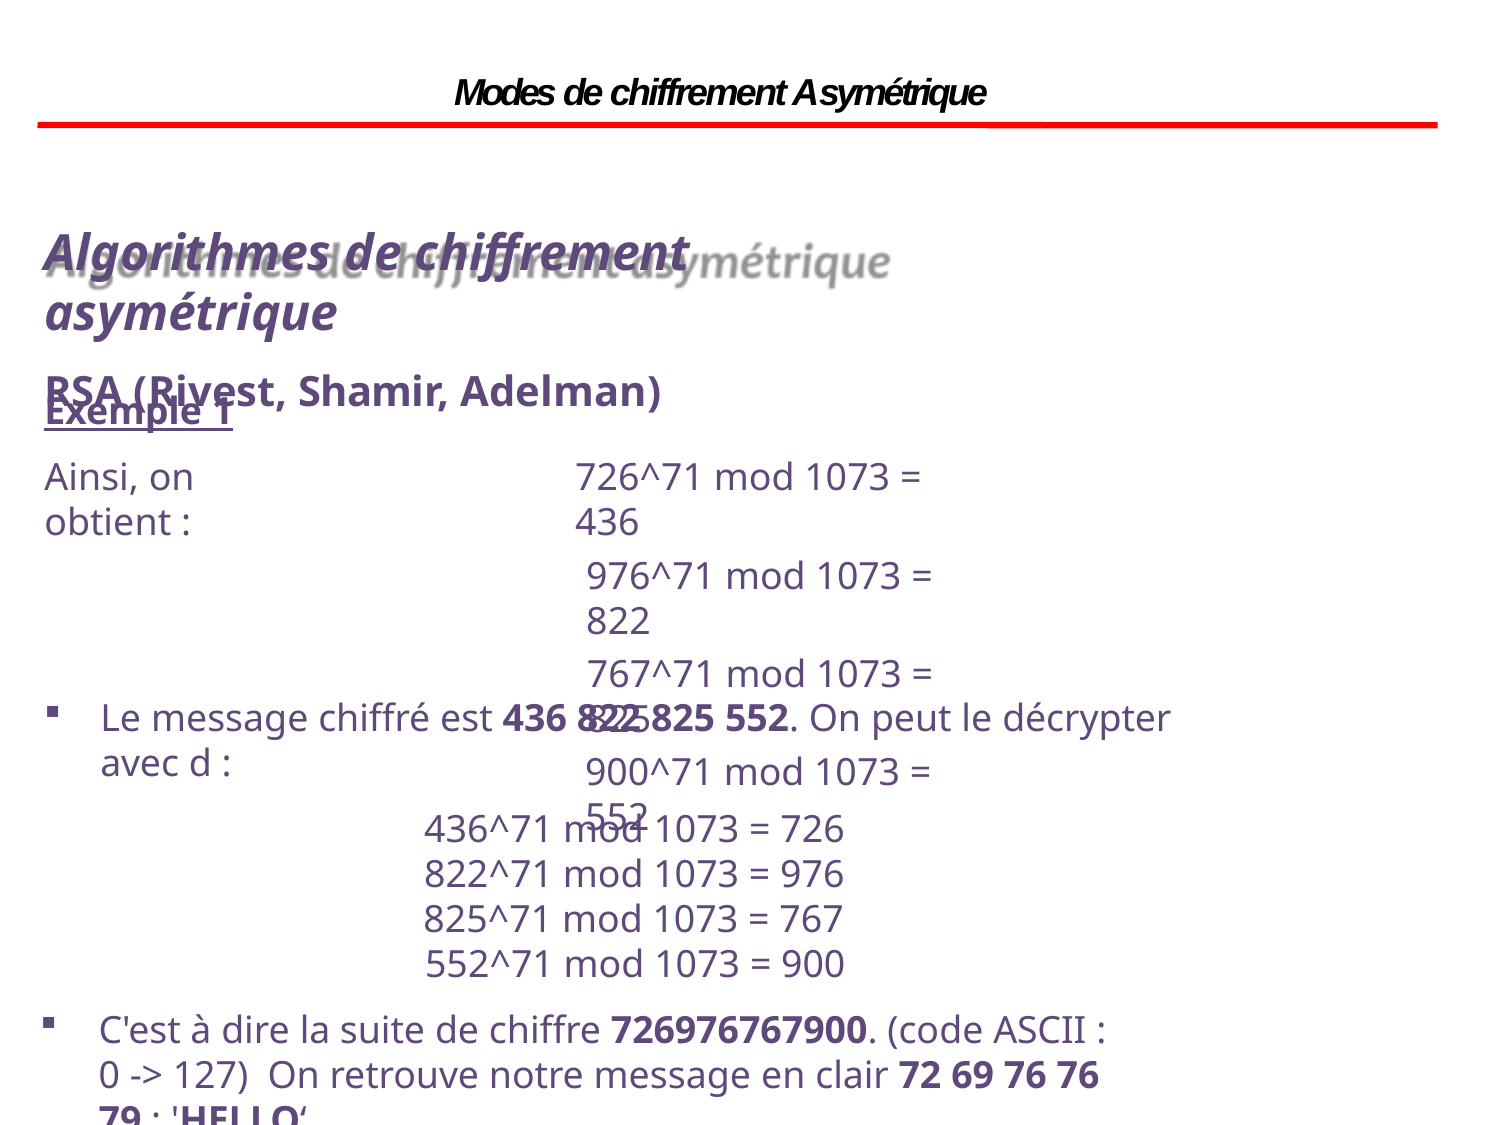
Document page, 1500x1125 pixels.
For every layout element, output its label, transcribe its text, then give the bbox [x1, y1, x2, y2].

text_box Algorithmes de chiffrement asymétrique RSA (Rivest, Shamir, Adelman) [42, 190, 887, 415]
text_box Exemple 1 Ainsi, on obtient : [42, 364, 319, 544]
text_box 726^71 mod 1073 = 436 976^71 mod 1073 = 822 767^71 mod 1073 = 825 900^71 mod 1073 = 552 [573, 442, 943, 670]
text_box Modes de chiffrement Asymétrique [437, 60, 1188, 121]
text_box Le message chiffré est 436 822 825 552. On peut le décrypter avec d : 436^71 mod 1073 = 726 822^71 mod 1073 = 976 825^71 mod 1073 = 767 552^71 mod 1073 = 900 C'est à dire la suite de chiffre 726976767900. (code ASCII : 0 -> 127) On retrouve notre message en clair 72 69 76 76 79 : 'HELLO‘. [40, 670, 1176, 1125]
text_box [43, 211, 924, 294]
